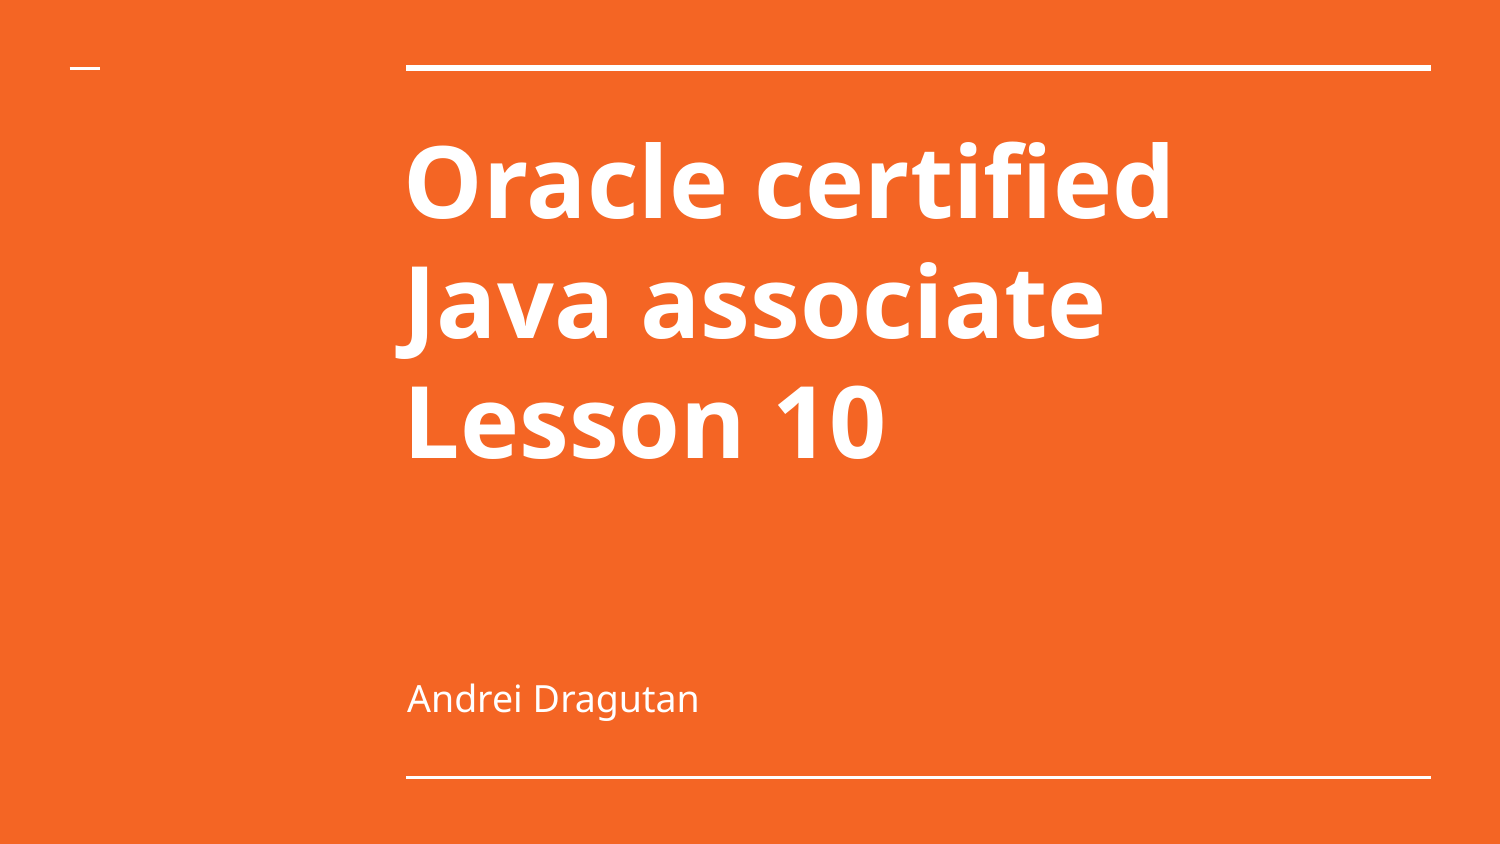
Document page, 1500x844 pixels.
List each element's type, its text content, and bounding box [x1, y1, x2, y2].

title Oracle certified Java associate Lesson 10 [389, 103, 1428, 515]
subtitle Andrei Dragutan [392, 531, 1431, 735]
